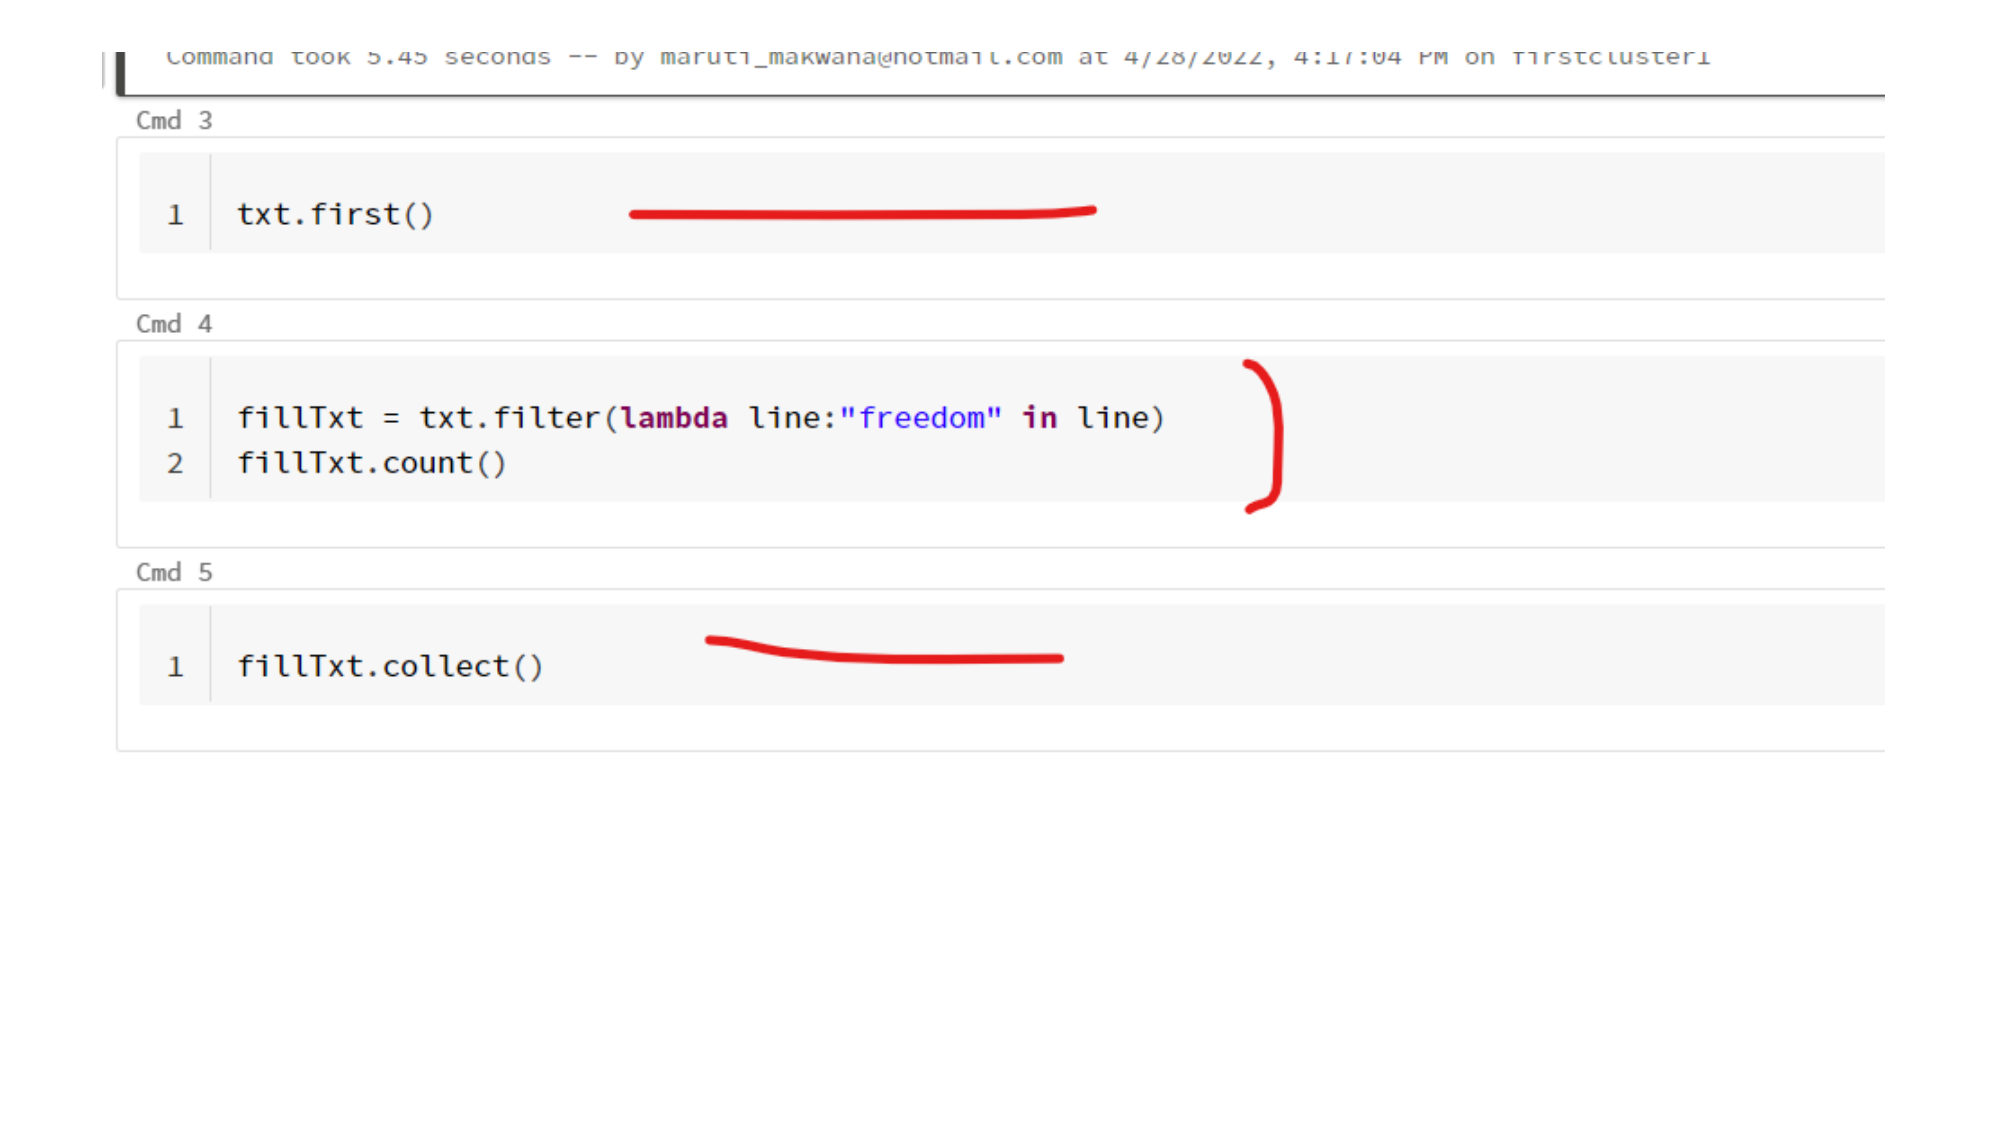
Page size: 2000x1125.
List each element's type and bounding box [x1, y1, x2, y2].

picture [102, 52, 1885, 766]
